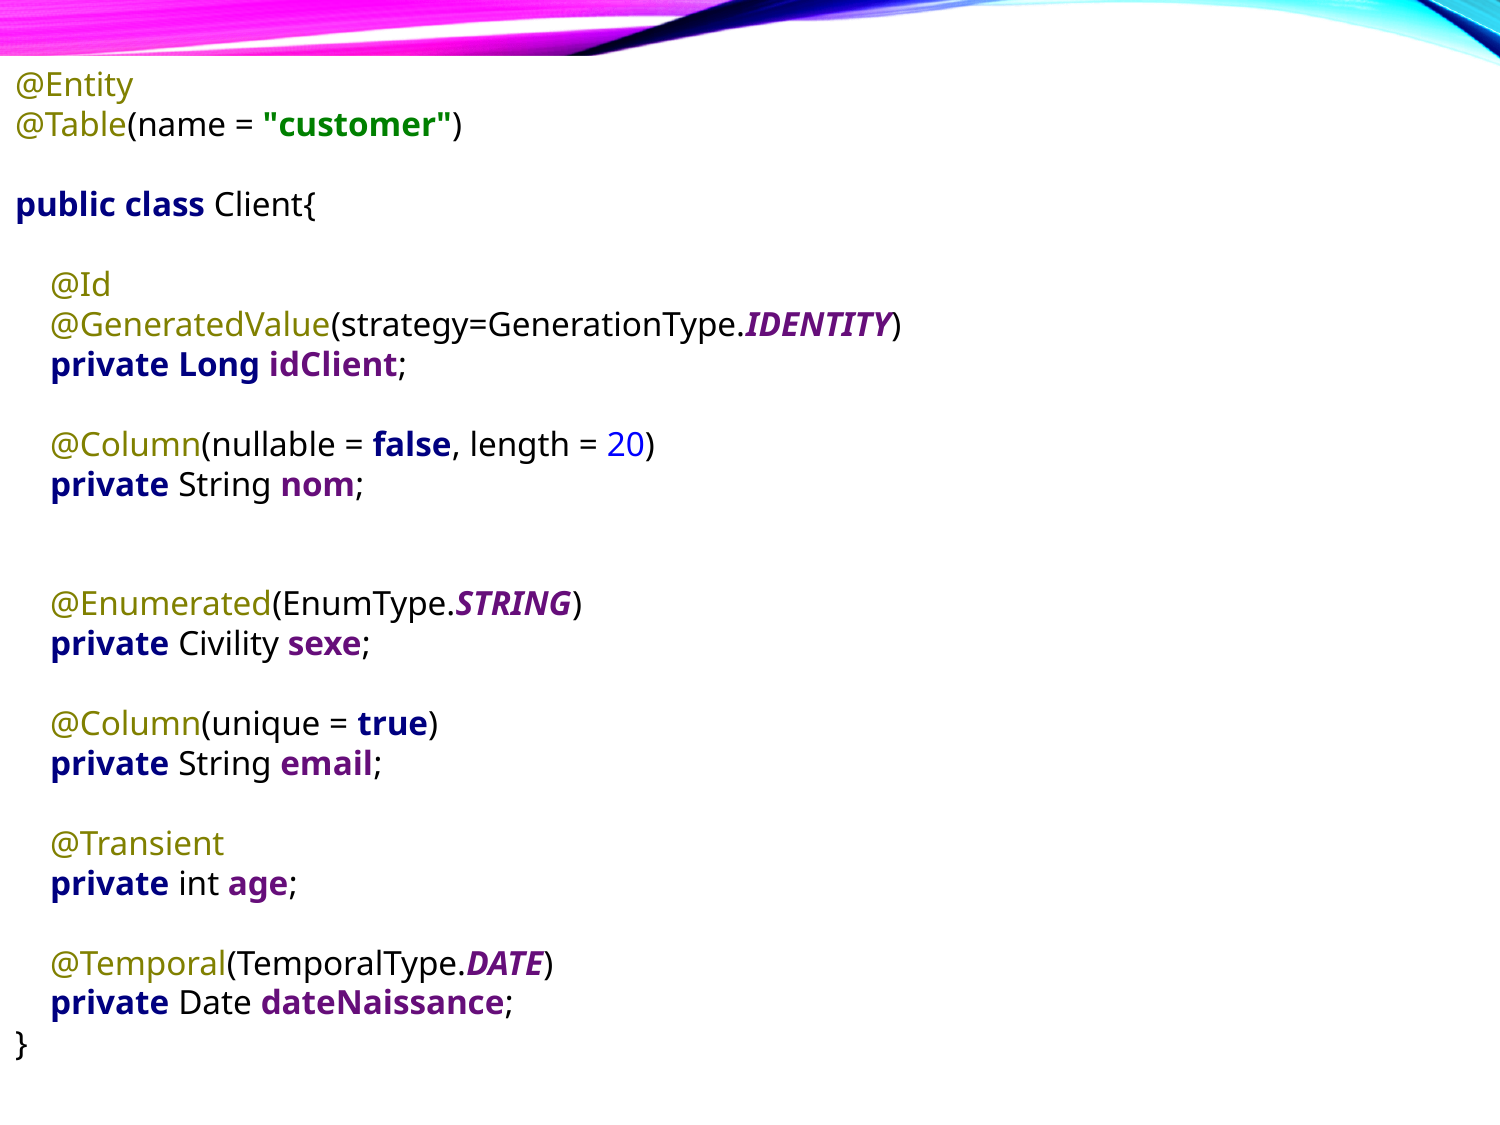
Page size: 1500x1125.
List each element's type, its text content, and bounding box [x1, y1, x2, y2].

text_box @Entity @Table(name = "customer") public class Client{ @Id @GeneratedValue(strategy=GenerationType.IDENTITY) private Long idClient; @Column(nullable = false, length = 20) private String nom; @Enumerated(EnumType.STRING) private Civility sexe; @Column(unique = true) private String email; @Transient private int age; @Temporal(TemporalType.DATE) private Date dateNaissance; } [0, 55, 1128, 1069]
picture [0, 0, 1500, 178]
